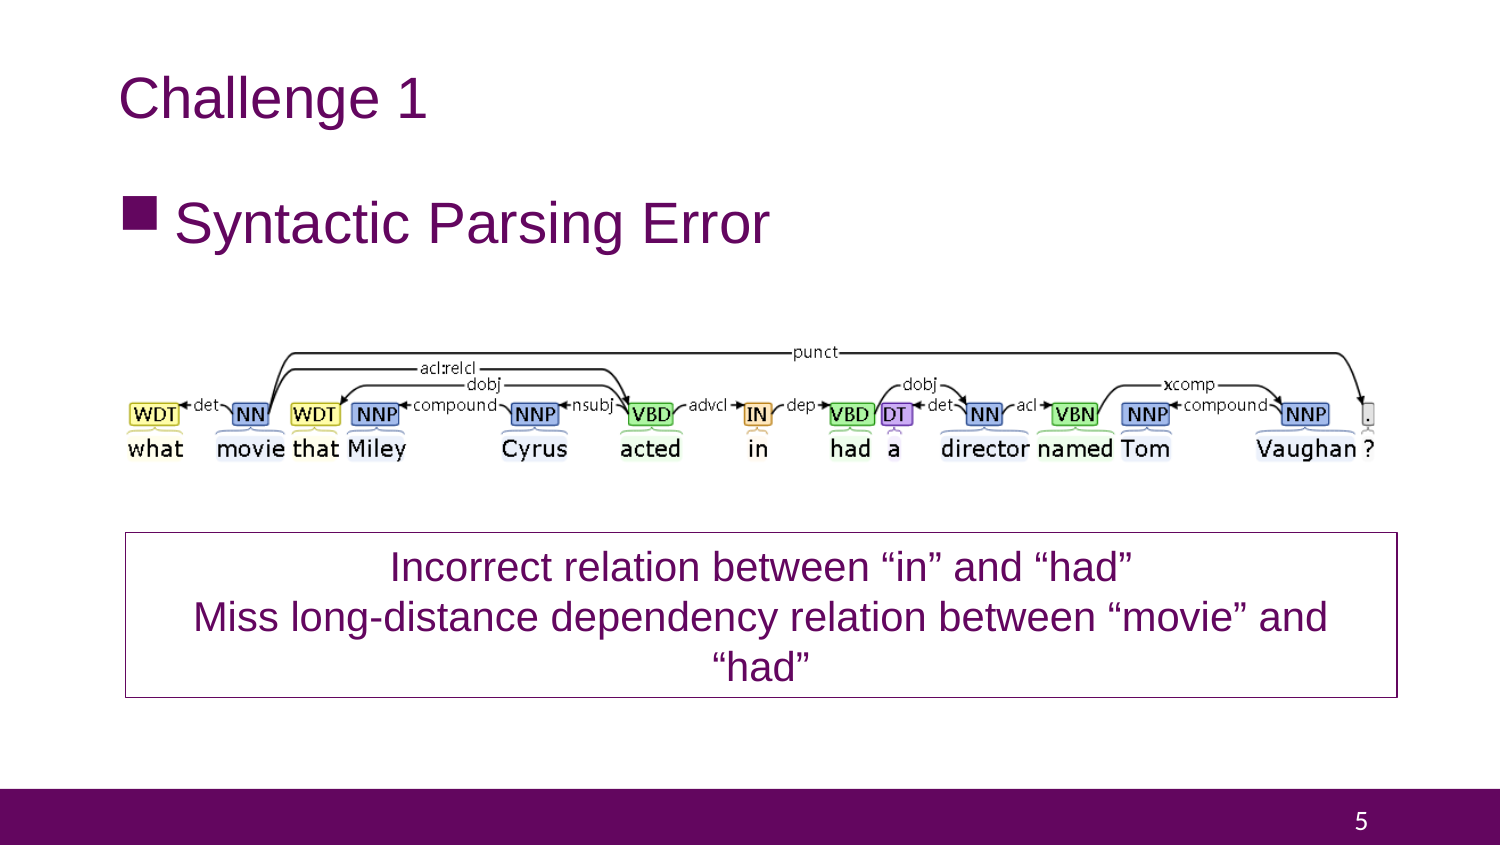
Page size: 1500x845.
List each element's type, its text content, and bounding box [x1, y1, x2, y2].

text_box Incorrect relation between “in” and “had” Miss long-distance dependency relation between “movie” and “had” [125, 532, 1397, 698]
title Challenge 1 [103, 59, 1397, 140]
picture [125, 328, 1375, 464]
list Syntactic Parsing Error [103, 160, 1397, 758]
